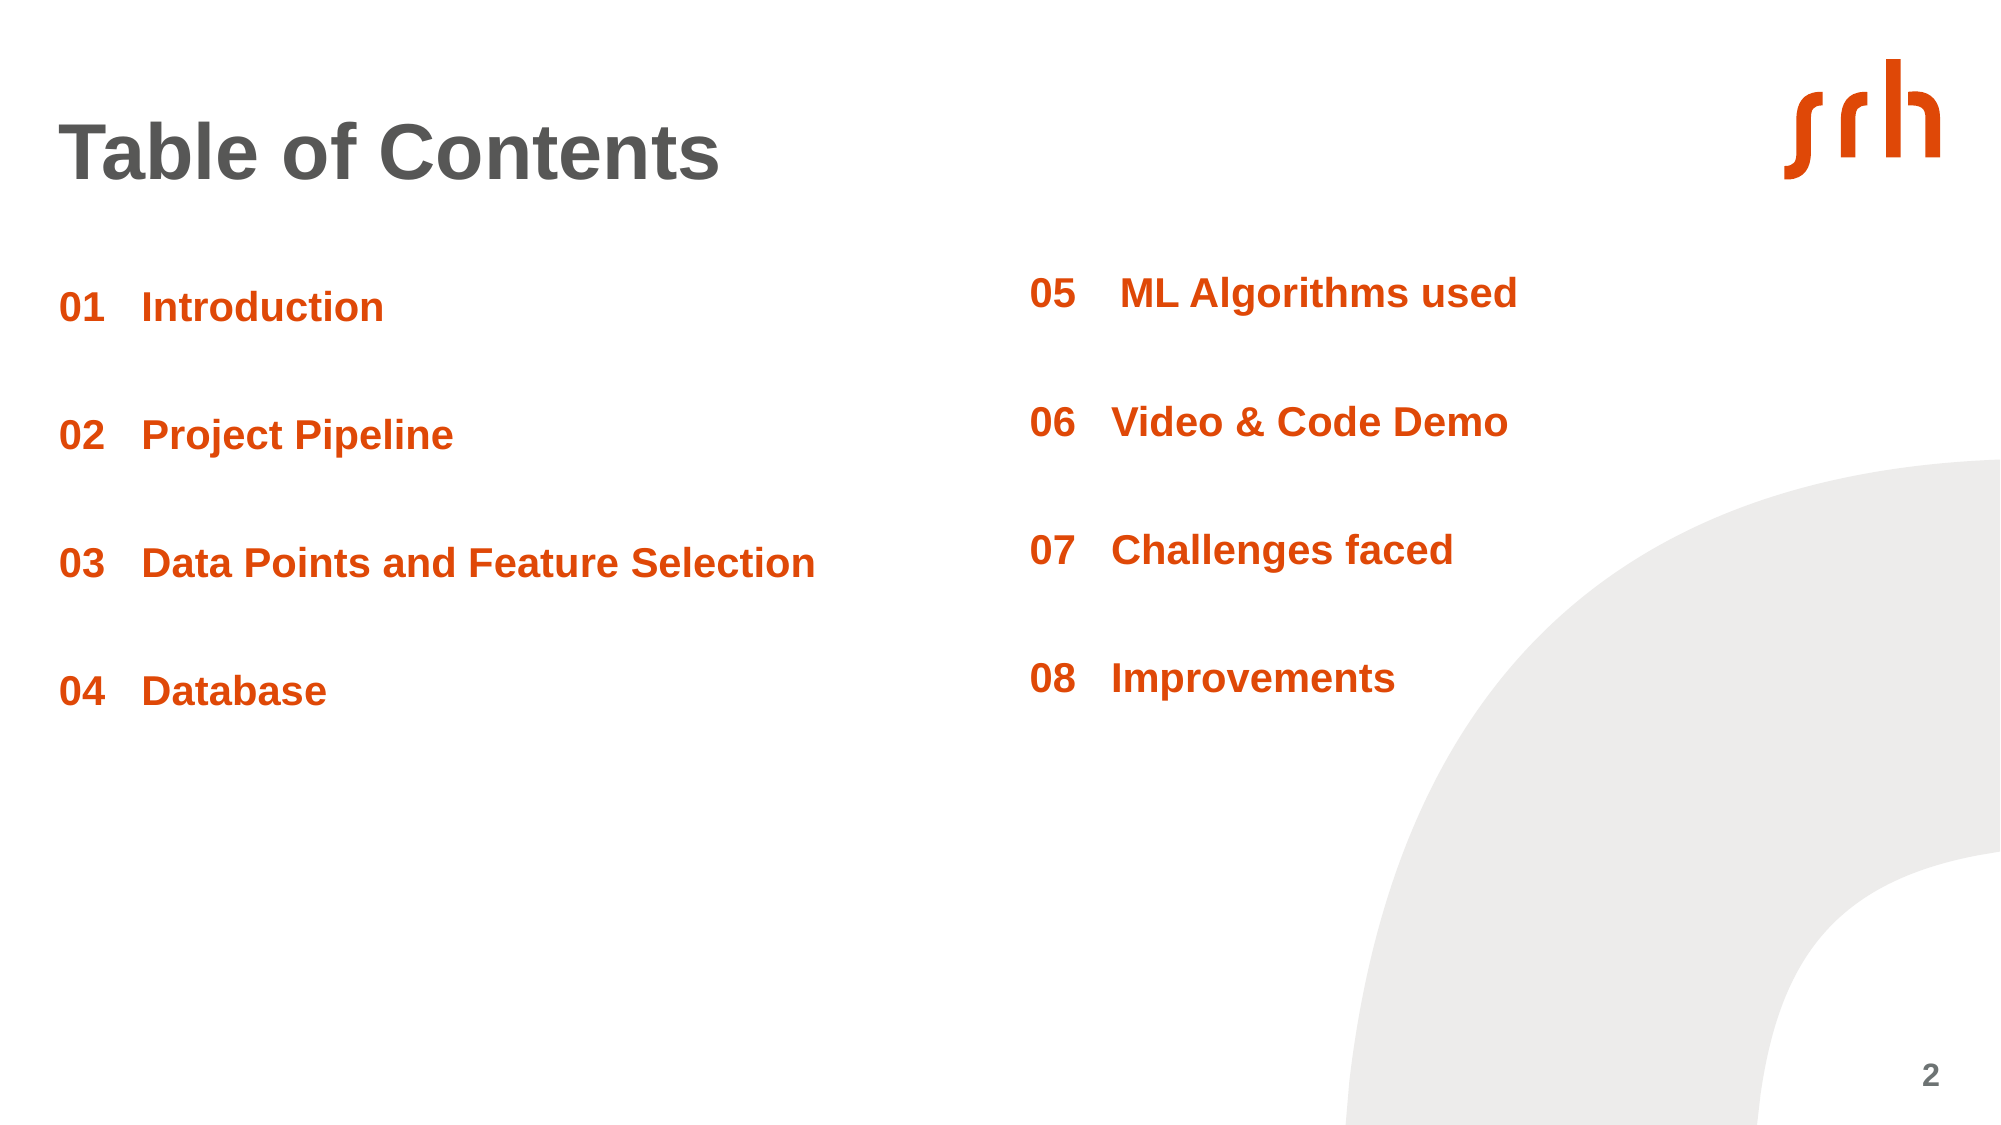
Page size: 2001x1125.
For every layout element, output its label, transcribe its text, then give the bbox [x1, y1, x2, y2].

list Video & Code Demo [1111, 398, 1941, 514]
list Database [141, 668, 971, 783]
list ML Algorithms used [1119, 270, 1949, 386]
list 01 [58, 283, 129, 399]
list Introduction [141, 283, 971, 399]
list Data Points and Feature Selection [141, 539, 971, 655]
list 03 [58, 539, 129, 655]
list 06 [1029, 398, 1100, 514]
list 08 [1029, 654, 1100, 770]
list 05 [1029, 270, 1100, 386]
list 02 [58, 411, 129, 527]
list Improvements [1111, 654, 1941, 770]
list 07 [1029, 526, 1100, 642]
title Table of Contents [59, 58, 1562, 196]
list Project Pipeline [141, 411, 971, 527]
list Challenges faced [1111, 526, 1941, 642]
slide_number ‹#› [1828, 1044, 1941, 1104]
list 04 [58, 668, 129, 783]
